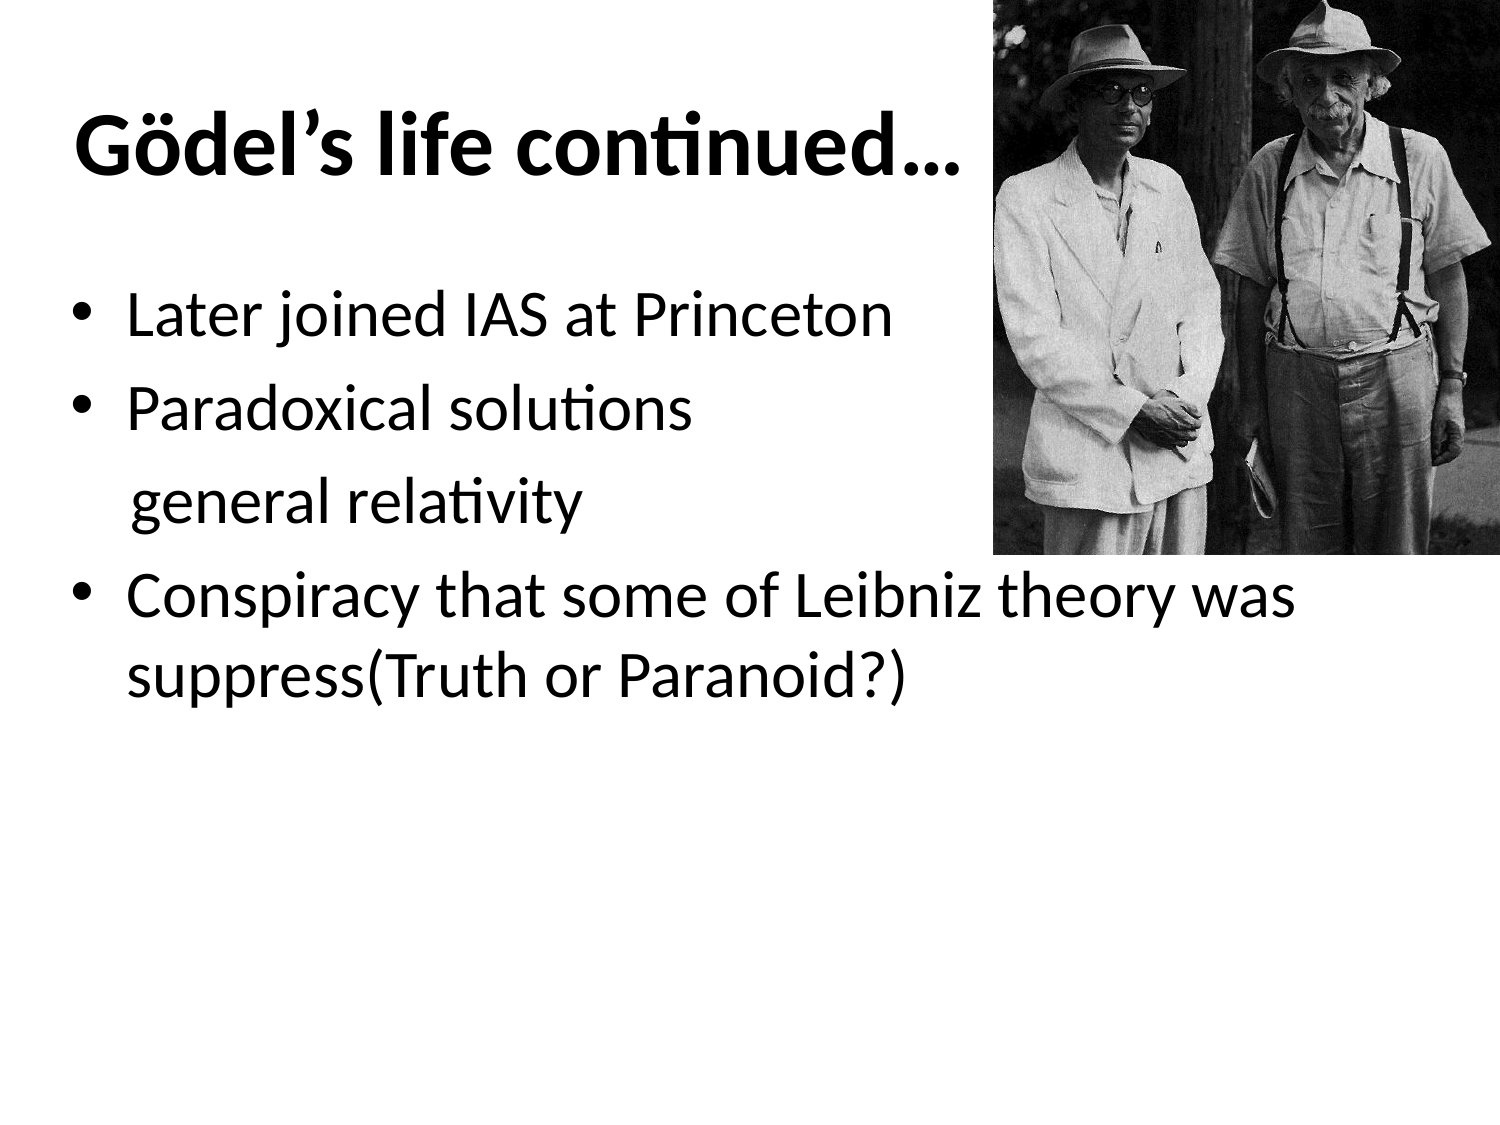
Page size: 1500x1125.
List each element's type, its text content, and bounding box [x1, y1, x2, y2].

title Gödel’s life continued… [0, 45, 987, 233]
list Later joined IAS at Princeton Paradoxical solutions general relativity Conspiracy that some of Leibniz theory was suppress(Truth or Paranoid?) [55, 262, 1406, 1005]
picture [992, 0, 1500, 556]
